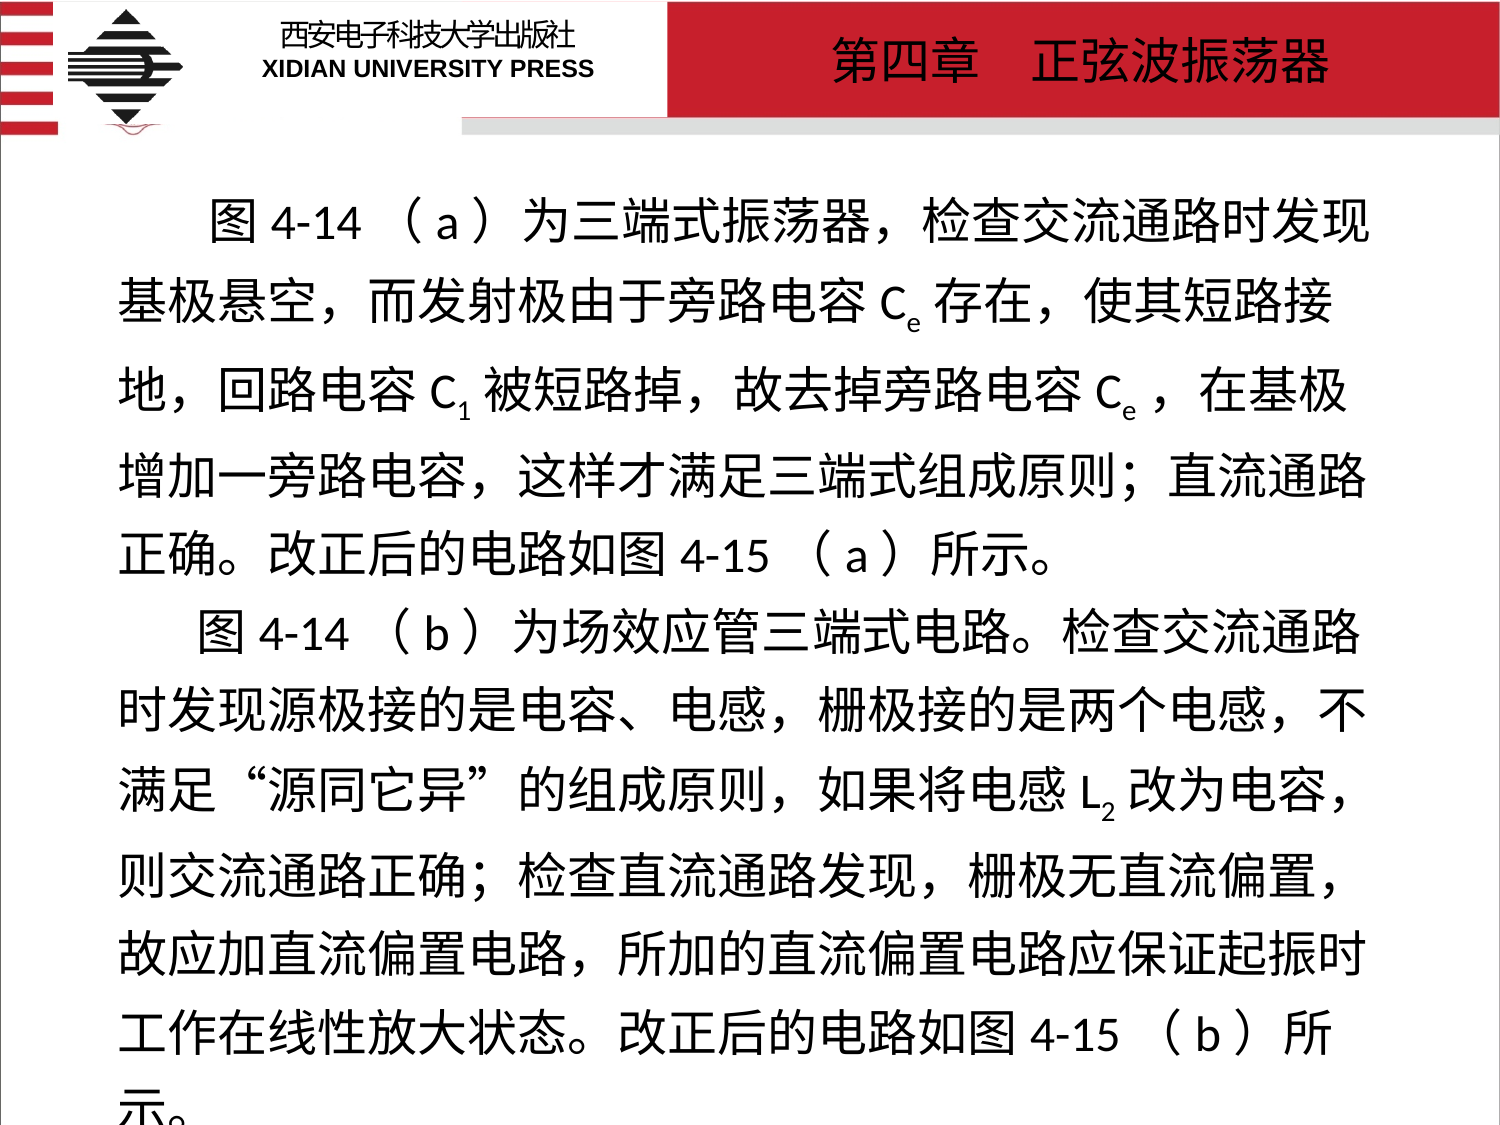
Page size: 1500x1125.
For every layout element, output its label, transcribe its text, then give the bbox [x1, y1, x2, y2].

picture [0, 1, 1500, 1125]
title 图4-14（a）为三端式振荡器，检查交流通路时发现基极悬空，而发射极由于旁路电容Ce存在，使其短路接地，回路电容C1被短路掉，故去掉旁路电容Ce，在基极增加一旁路电容，这样才满足三端式组成原则；直流通路正确。改正后的电路如图4-15（a）所示。 图4-14（b）为场效应管三端式电路。检查交流通路时发现源极接的是电容、电感，栅极接的是两个电感，不满足“源同它异”的组成原则，如果将电感L2改为电容，则交流通路正确；检查直流通路发现，栅极无直流偏置，故应加直流偏置电路，所加的直流偏置电路应保证起振时工作在线性放大状态。改正后的电路如图4-15（b）所示。 [103, 163, 1397, 1019]
